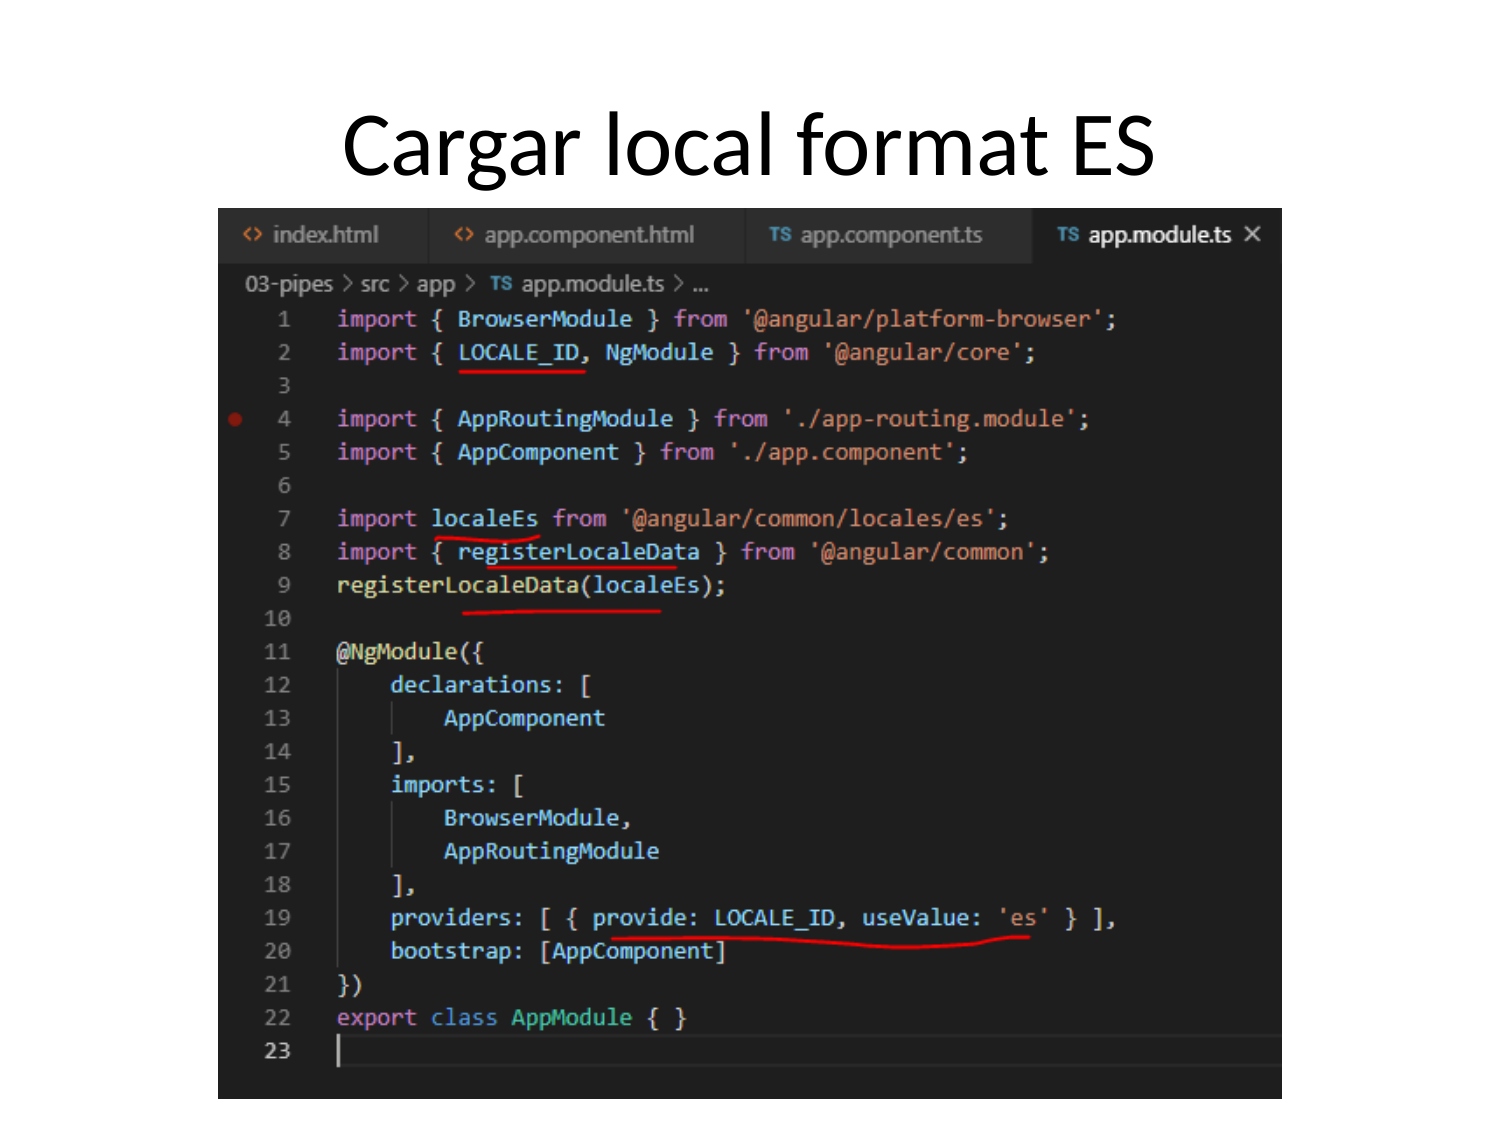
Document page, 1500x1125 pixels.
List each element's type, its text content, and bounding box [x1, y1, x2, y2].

title Cargar local format ES [75, 45, 1425, 233]
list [218, 207, 1282, 1099]
